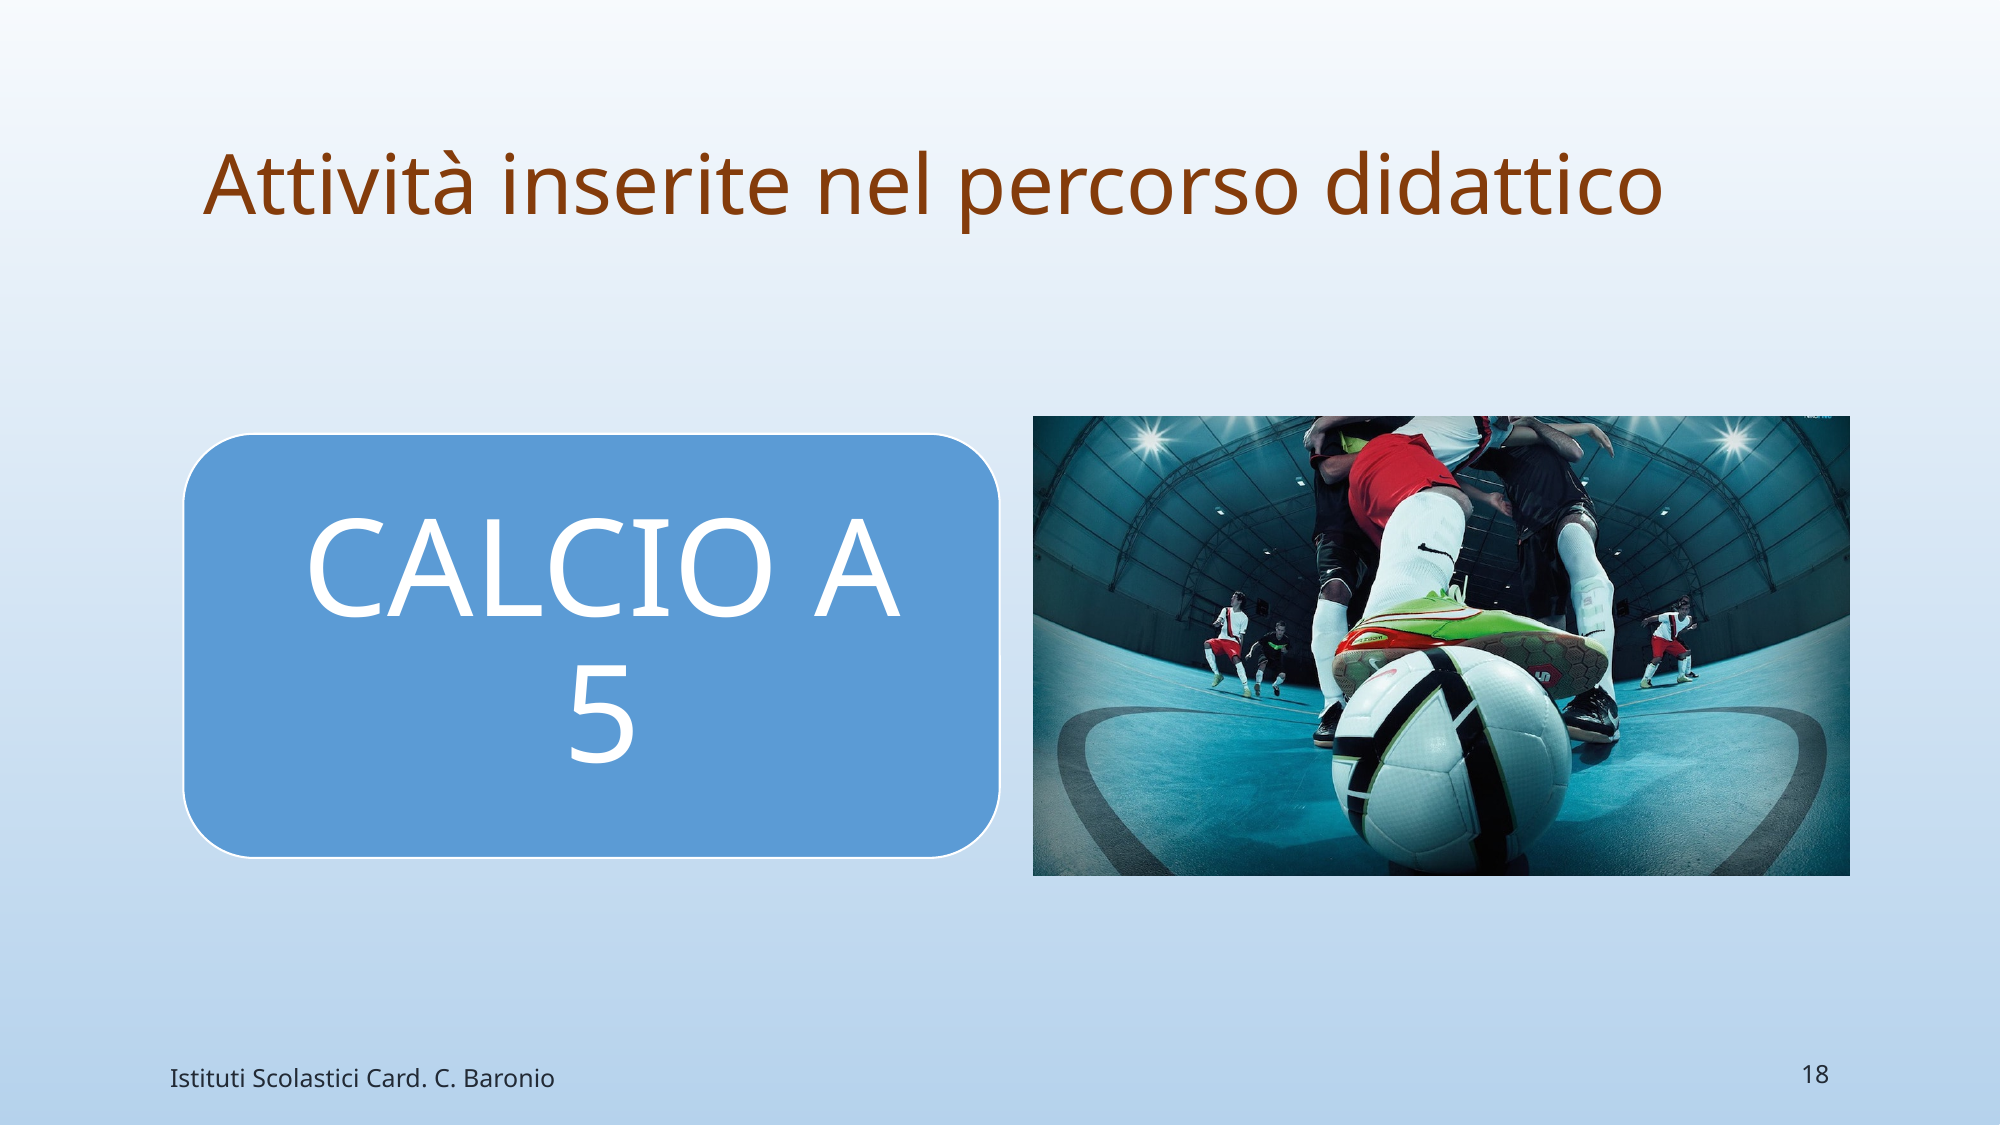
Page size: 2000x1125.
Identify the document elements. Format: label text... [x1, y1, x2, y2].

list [1032, 416, 1850, 876]
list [183, 279, 1000, 1013]
slide_number 18 [1667, 1050, 1850, 1103]
title Attività inserite nel percorso didattico [183, 12, 1850, 242]
footer Istituti Scolastici Card. C. Baronio [149, 1050, 1170, 1103]
